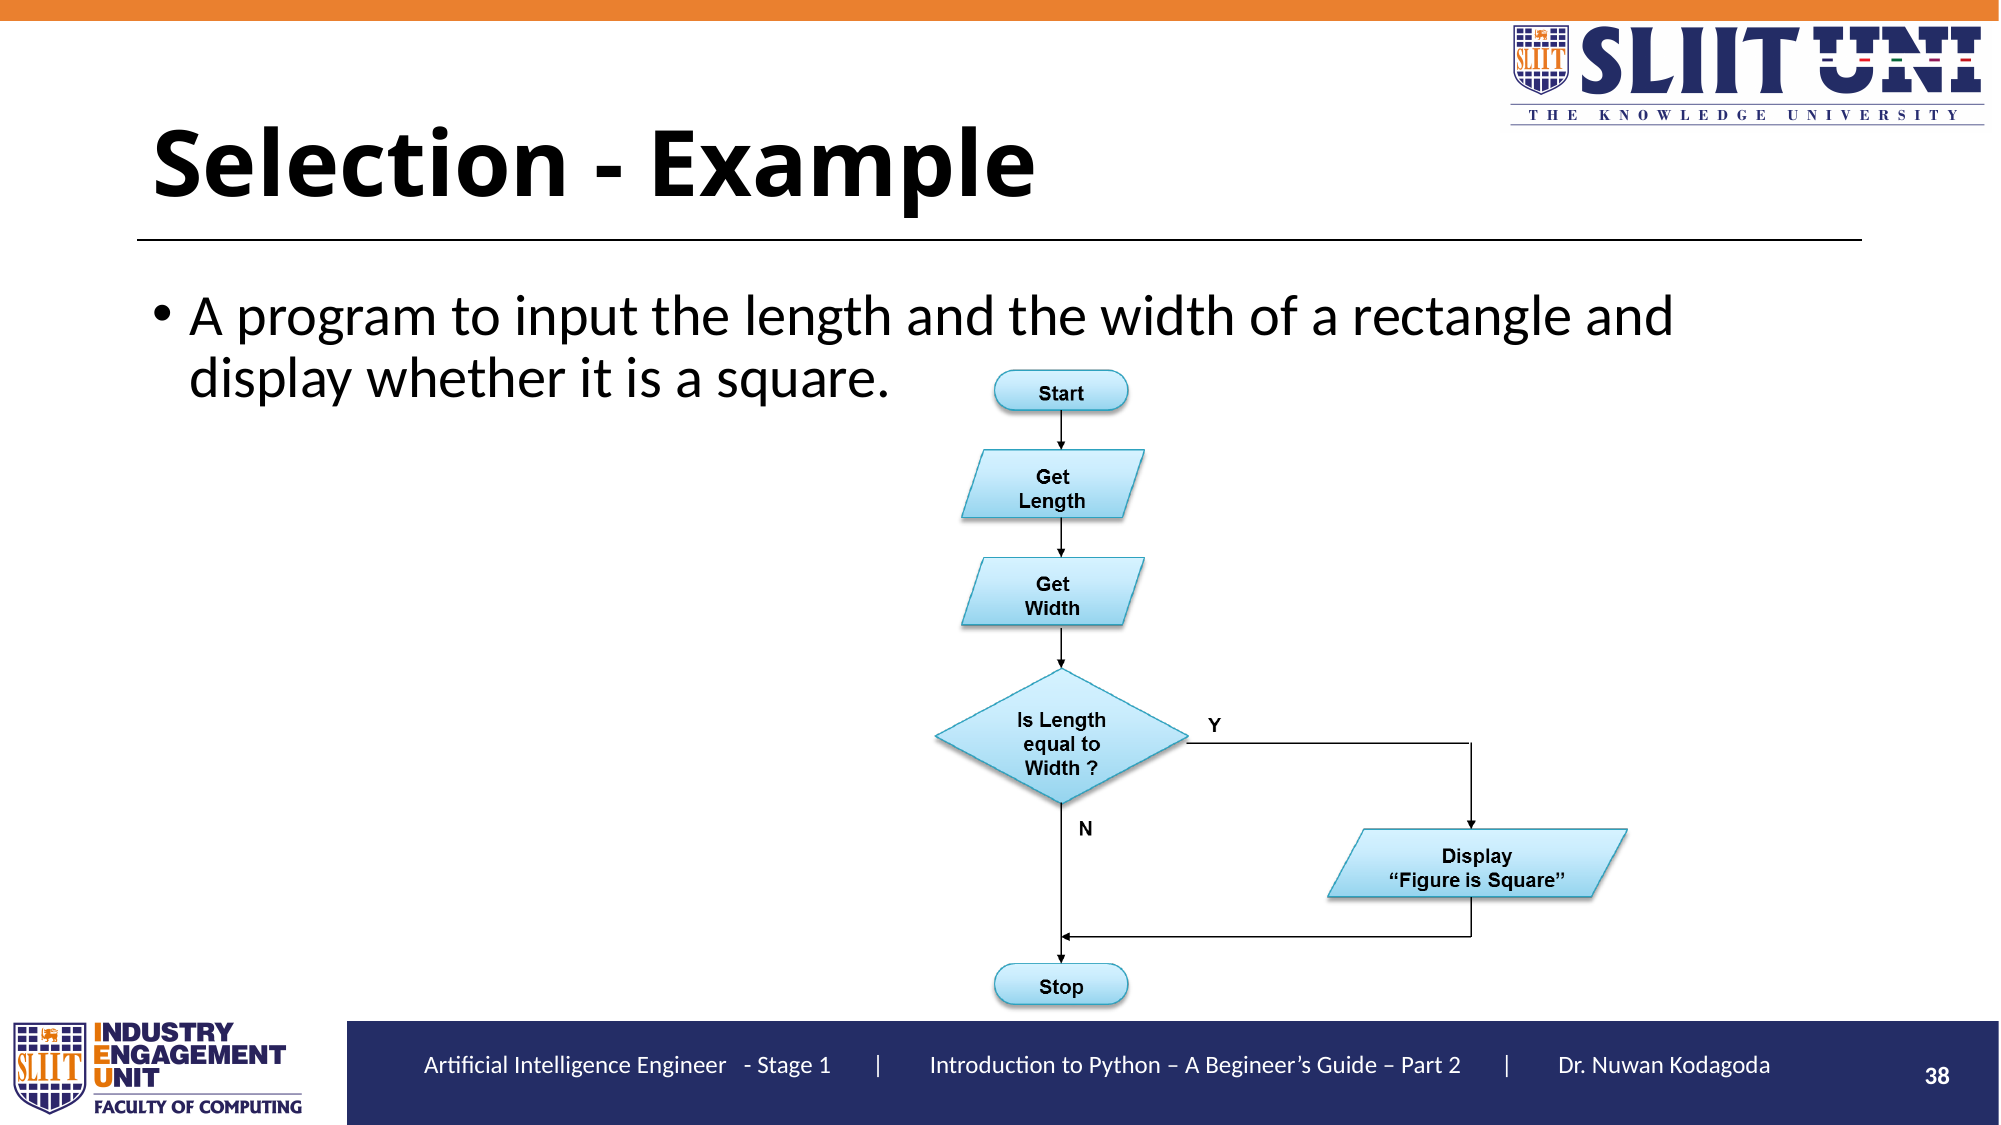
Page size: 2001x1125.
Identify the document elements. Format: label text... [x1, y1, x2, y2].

slide_number 38 [1862, 1044, 1965, 1105]
picture [928, 367, 1634, 1021]
list A program to input the length and the width of a rectangle and display whether it is a square. [137, 277, 1863, 992]
title Selection - Example [137, 57, 1863, 276]
picture [1500, 21, 1992, 133]
picture [7, 1019, 308, 1119]
